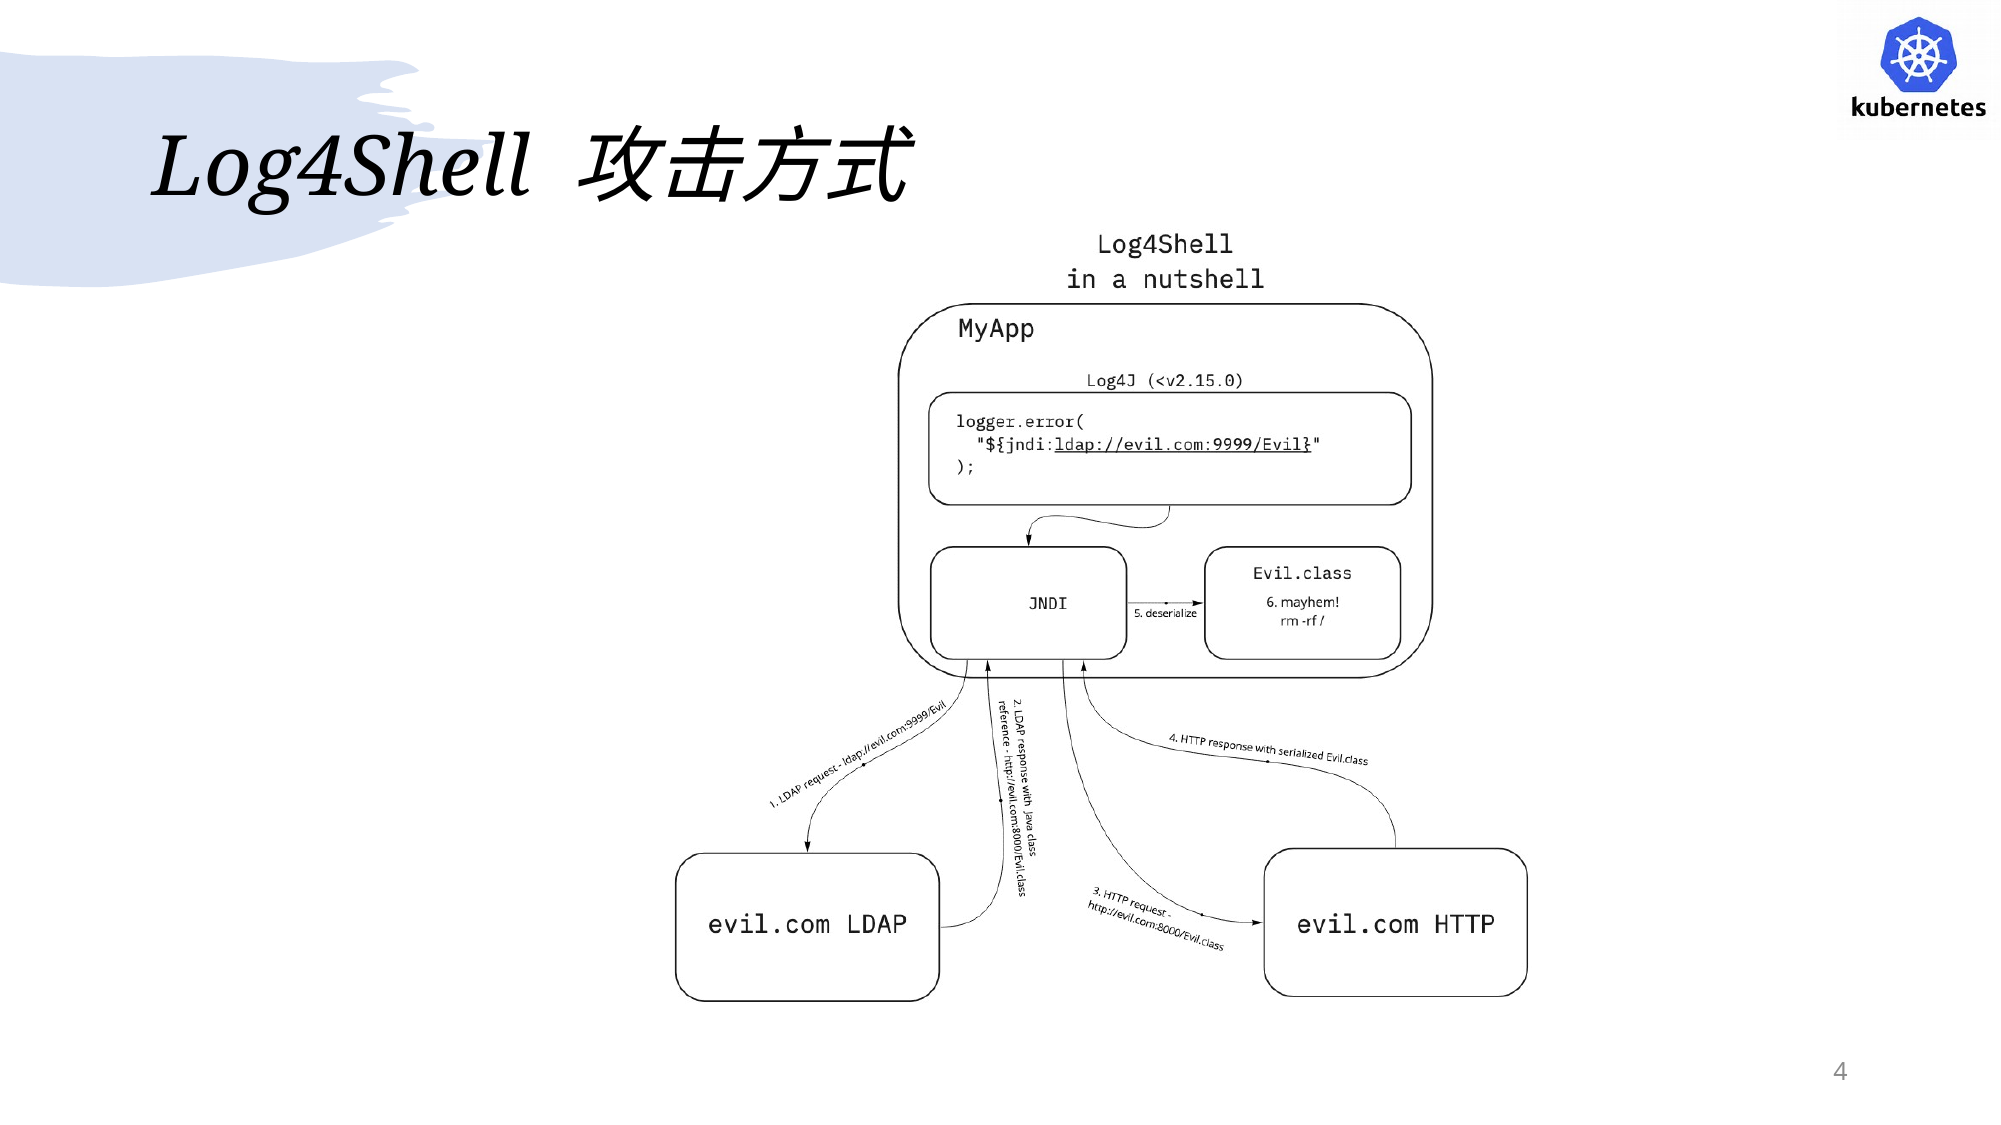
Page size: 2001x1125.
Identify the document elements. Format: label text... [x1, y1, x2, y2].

slide_number 4 [1412, 1042, 1863, 1103]
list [657, 214, 1549, 1025]
title Log4Shell 攻击方式 [137, 59, 1863, 278]
picture [1837, 0, 2000, 140]
